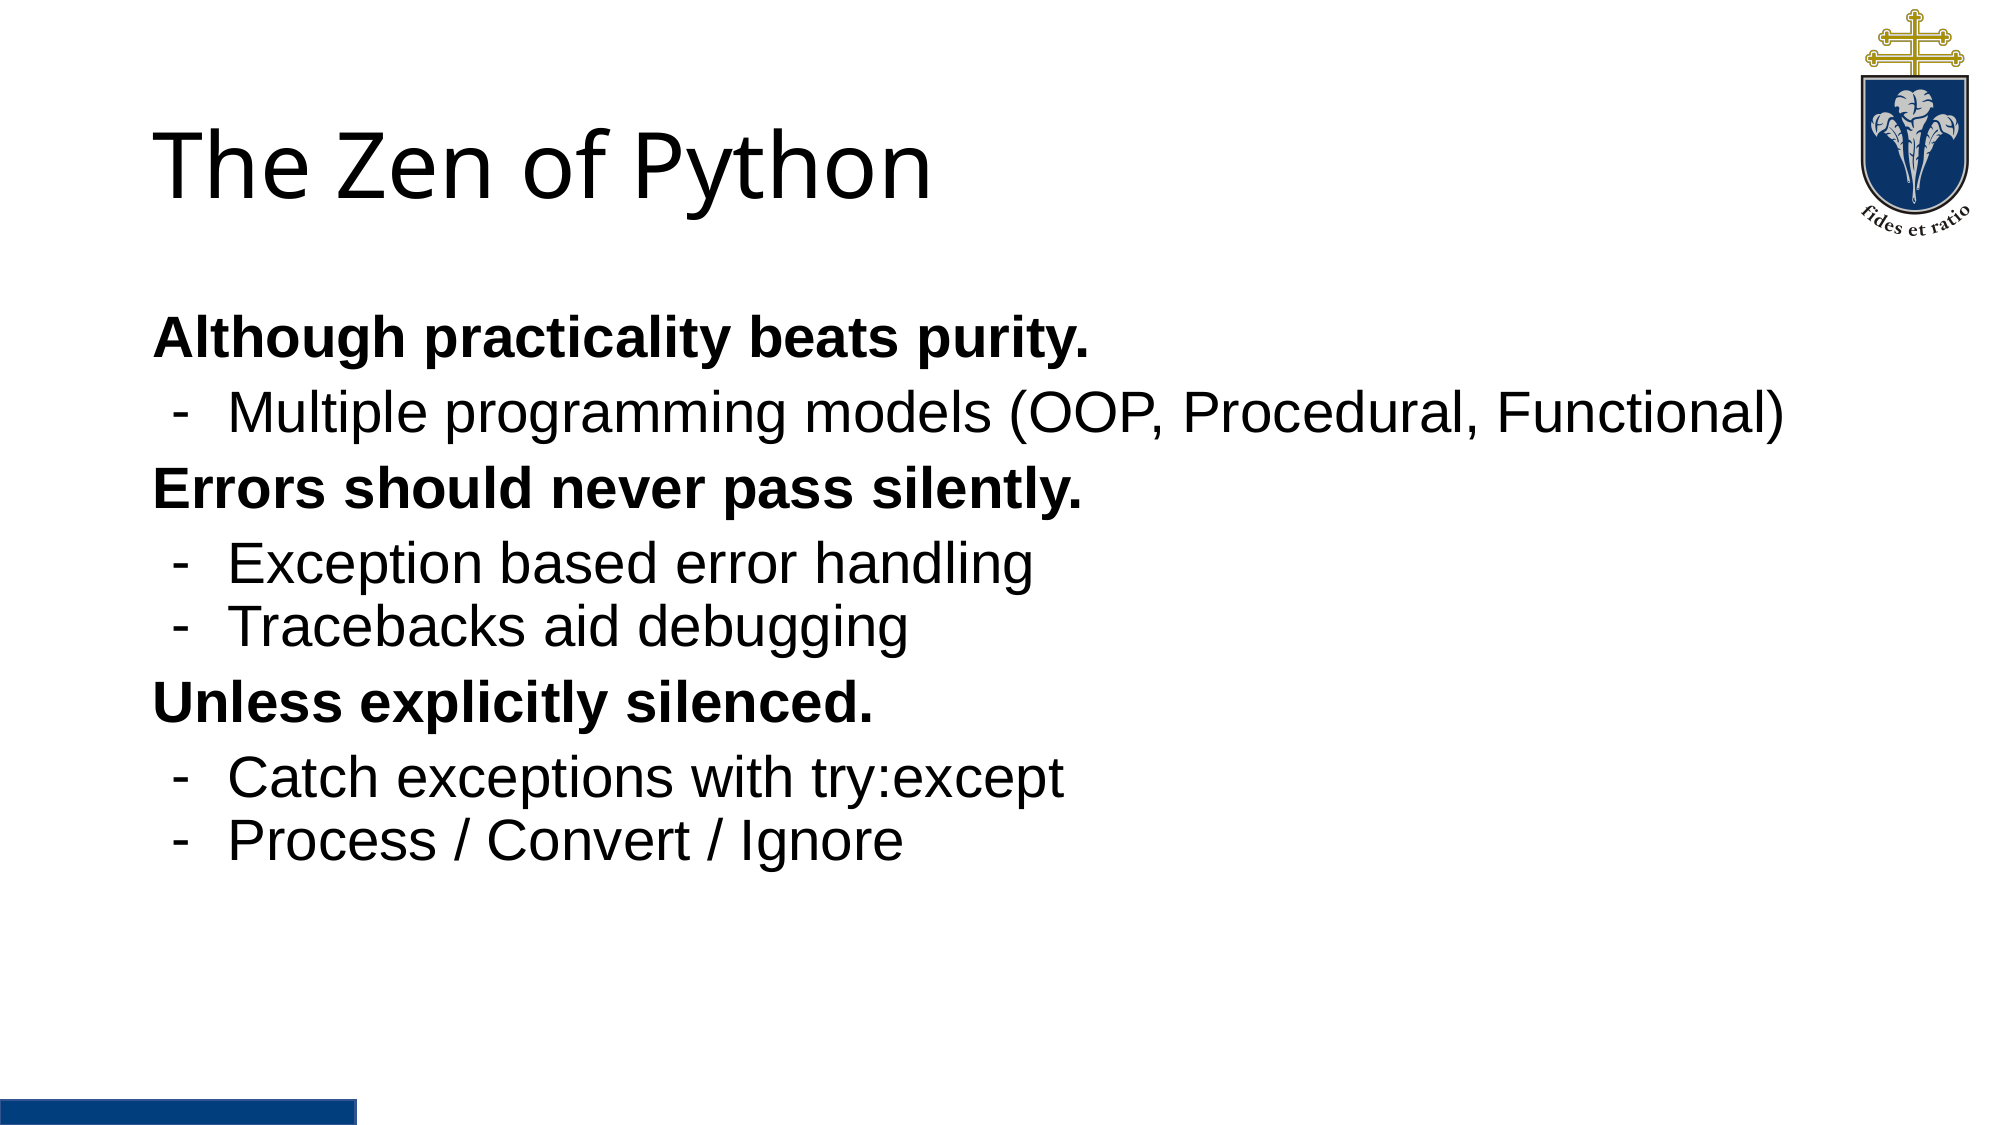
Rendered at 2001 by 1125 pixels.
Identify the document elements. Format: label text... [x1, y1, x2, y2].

list Although practicality beats purity. Multiple programming models (OOP, Procedural, Functional) Errors should never pass silently. Exception based error handling Tracebacks aid debugging Unless explicitly silenced. Catch exceptions with try:except Process / Convert / Ignore [137, 299, 1863, 1014]
picture [1832, 5, 1998, 240]
text_box [0, 1099, 357, 1125]
title The Zen of Python [137, 59, 1863, 278]
